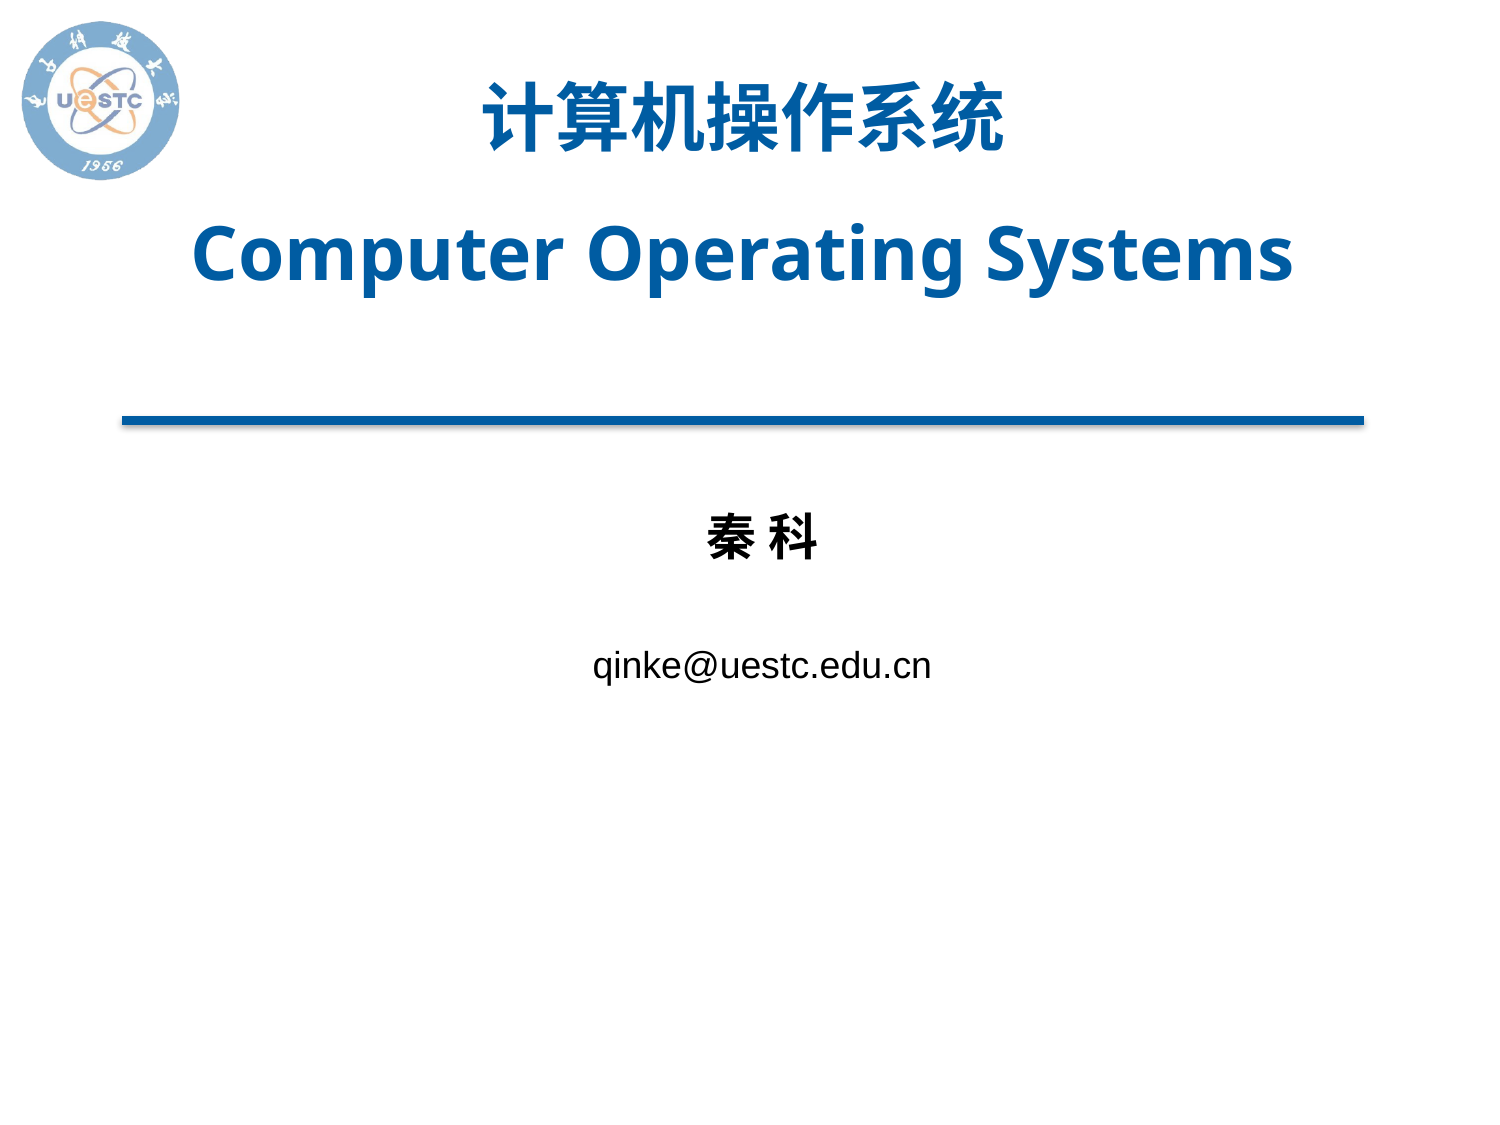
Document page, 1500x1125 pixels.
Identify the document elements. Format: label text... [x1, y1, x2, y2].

picture [0, 0, 200, 200]
subtitle 秦 科 [509, 497, 1017, 568]
text_box qinke@uestc.edu.cn [577, 633, 948, 694]
title 计算机操作系统 Computer Operating Systems [23, 18, 1463, 490]
